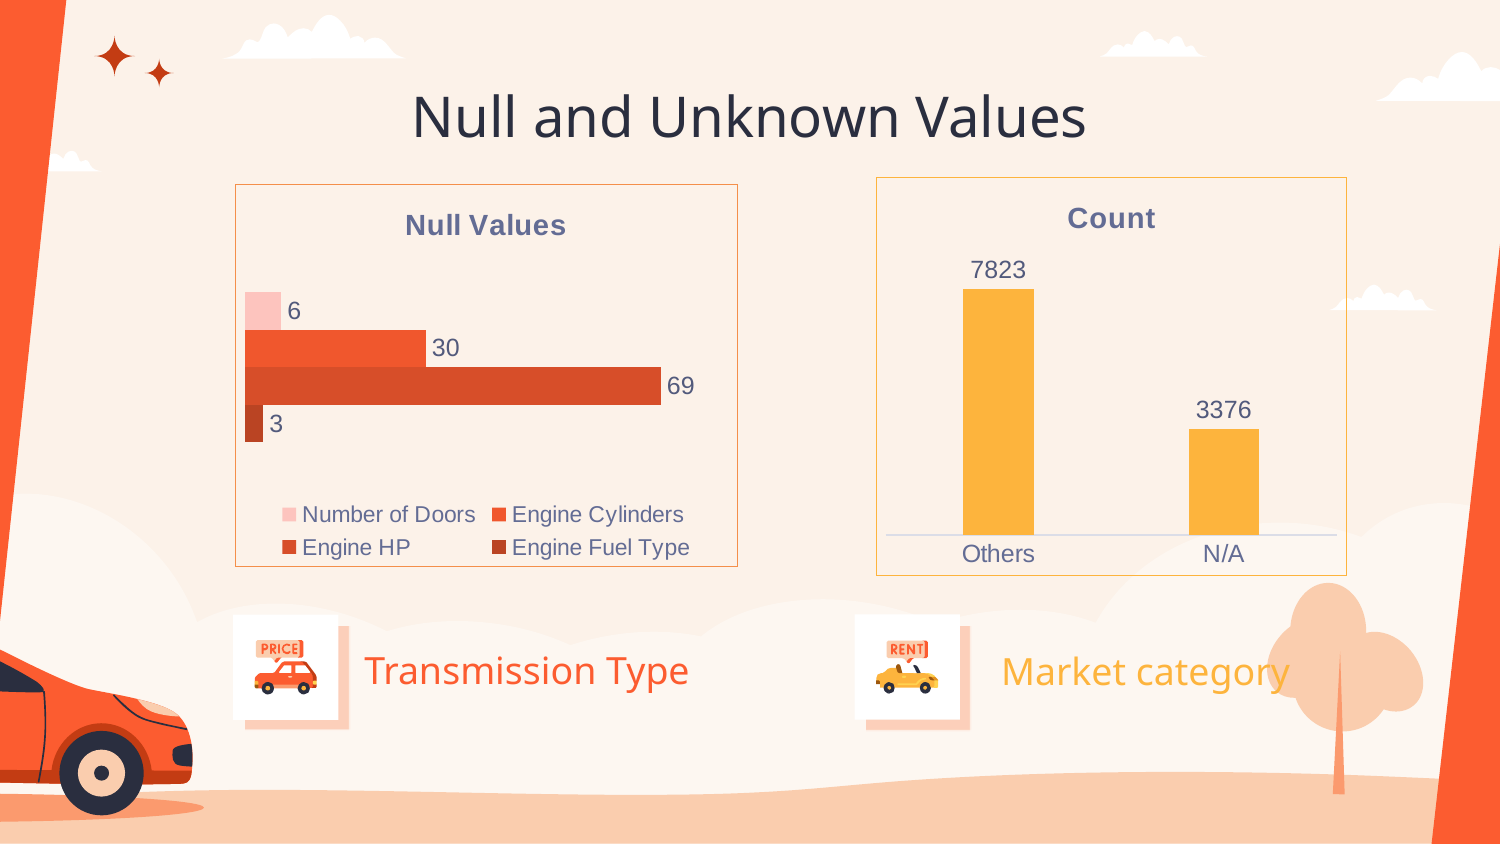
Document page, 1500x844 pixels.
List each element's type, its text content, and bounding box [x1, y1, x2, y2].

chart [234, 183, 738, 567]
text_box Transmission Type [349, 639, 812, 707]
chart [875, 177, 1347, 576]
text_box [875, 640, 939, 694]
title Market category [985, 640, 1358, 708]
text_box [233, 614, 339, 720]
text_box [854, 614, 960, 720]
title Null and Unknown Values [118, 66, 1382, 161]
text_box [254, 639, 317, 695]
